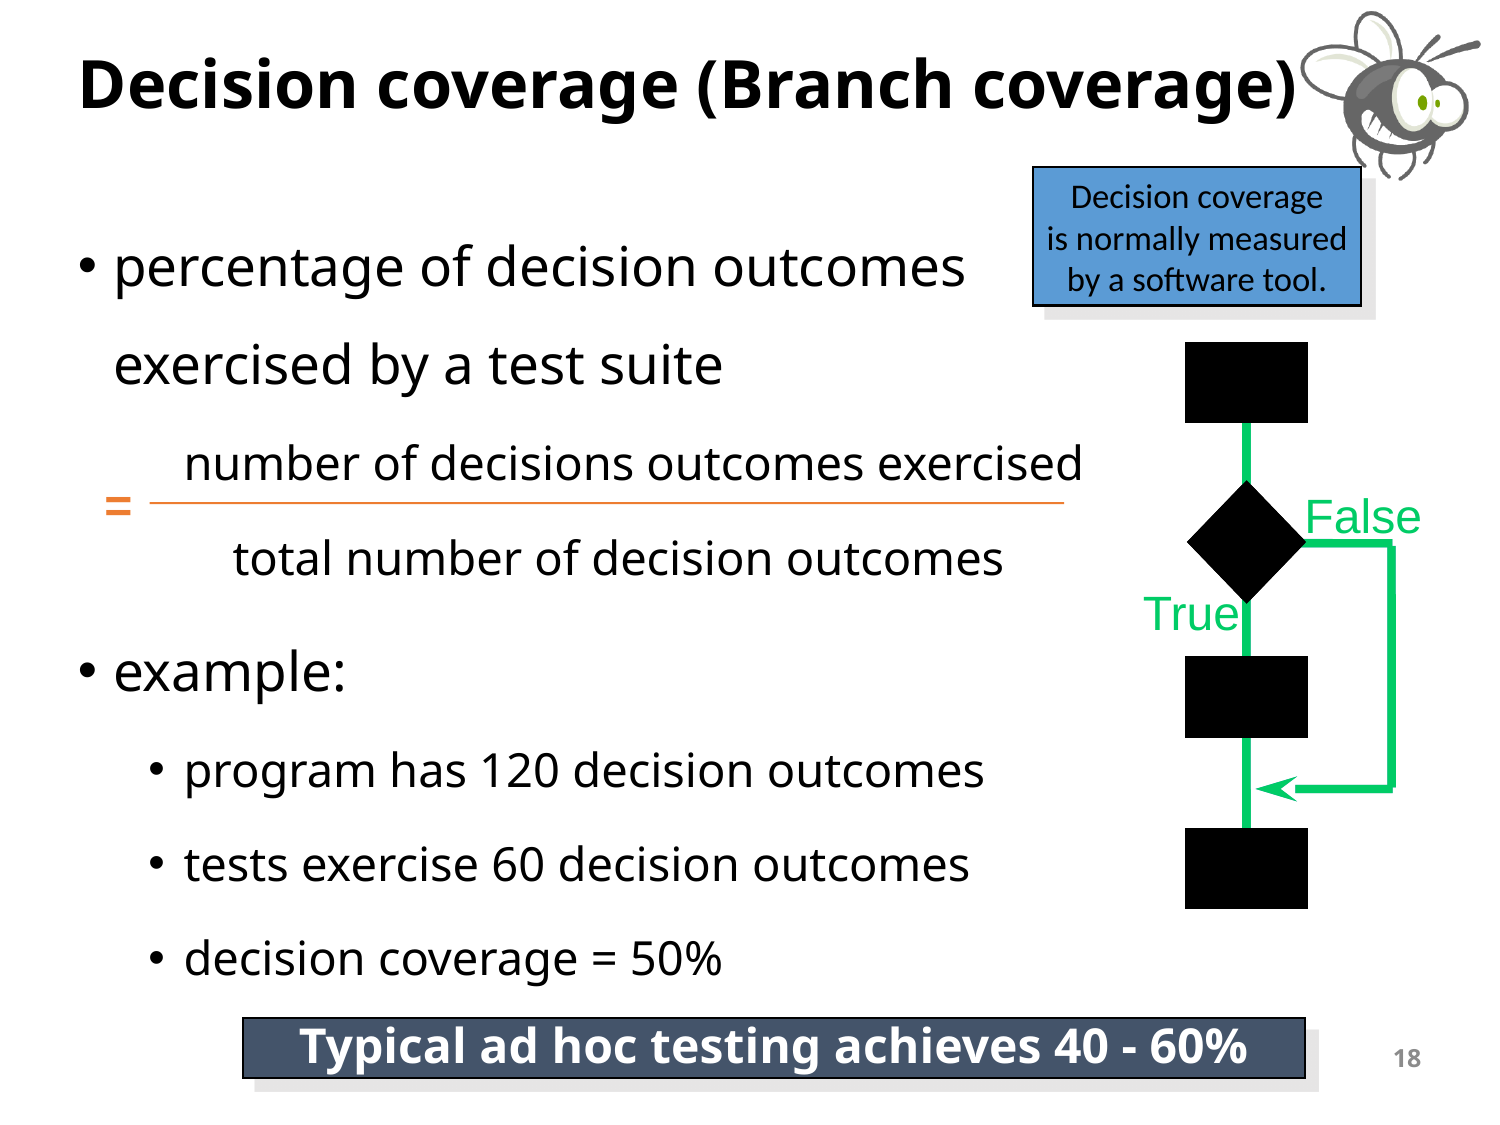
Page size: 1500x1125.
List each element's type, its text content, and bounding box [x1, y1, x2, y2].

text_box Decision coverage is normally measured by a software tool. [1032, 167, 1362, 306]
slide_number 18 [1275, 1029, 1437, 1090]
text_box True [1128, 575, 1186, 648]
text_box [1186, 342, 1393, 909]
list percentage of decision outcomes exercised by a test suite number of decisions outcomes exercised total number of decision outcomes example: program has 120 decision outcomes tests exercise 60 decision outcomes decision coverage = 50% [63, 191, 1437, 997]
title Decision coverage (Branch coverage) [63, 43, 1437, 161]
text_box False [1393, 478, 1437, 551]
picture [1291, 1, 1488, 187]
text_box Typical ad hoc testing achieves 40 - 60% [243, 1018, 1305, 1079]
text_box = [94, 478, 143, 537]
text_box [1255, 543, 1393, 789]
